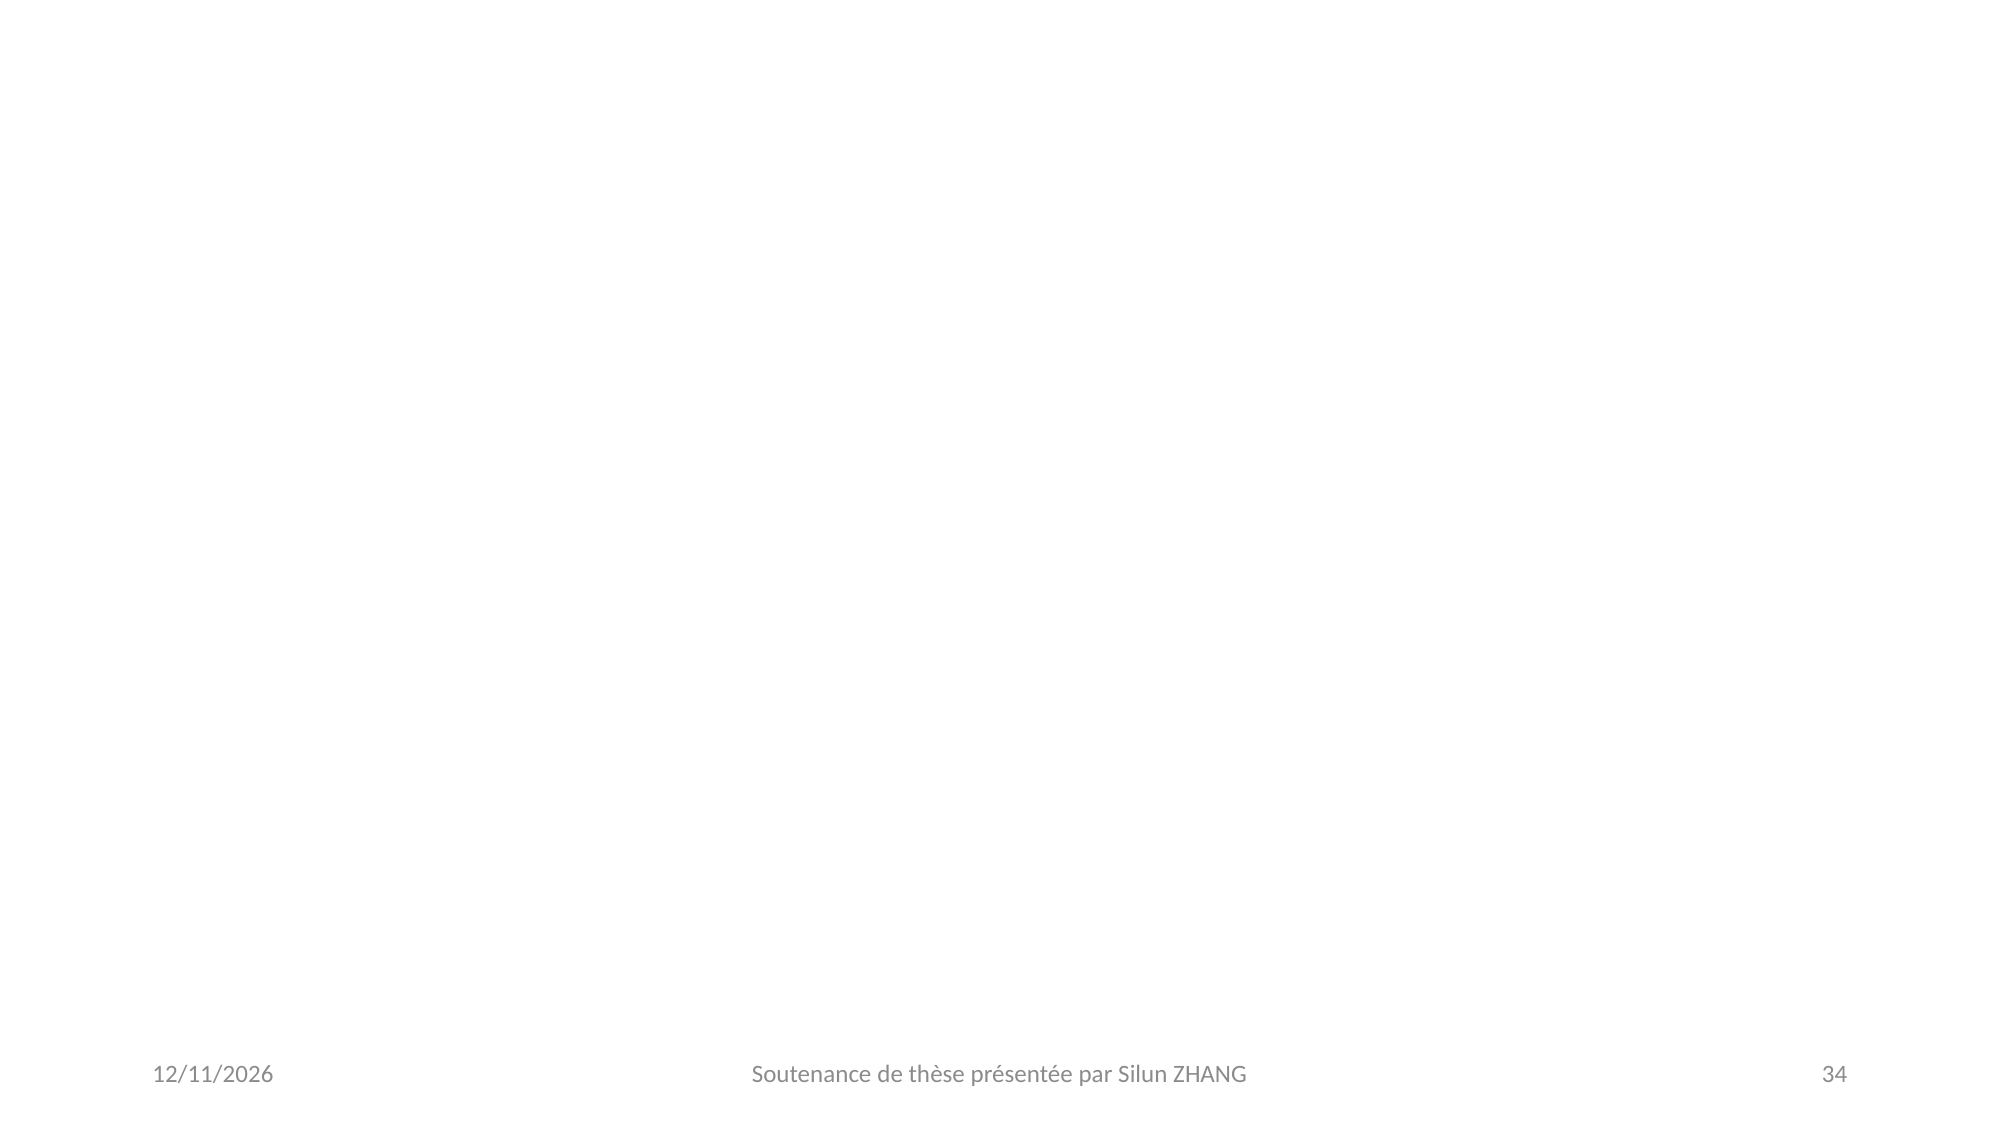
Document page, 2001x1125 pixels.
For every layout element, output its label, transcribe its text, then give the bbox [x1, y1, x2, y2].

slide_number 34 [1412, 1042, 1863, 1103]
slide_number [137, 1042, 588, 1103]
footer Soutenance de thèse présentée par Silun ZHANG [662, 1042, 1338, 1103]
